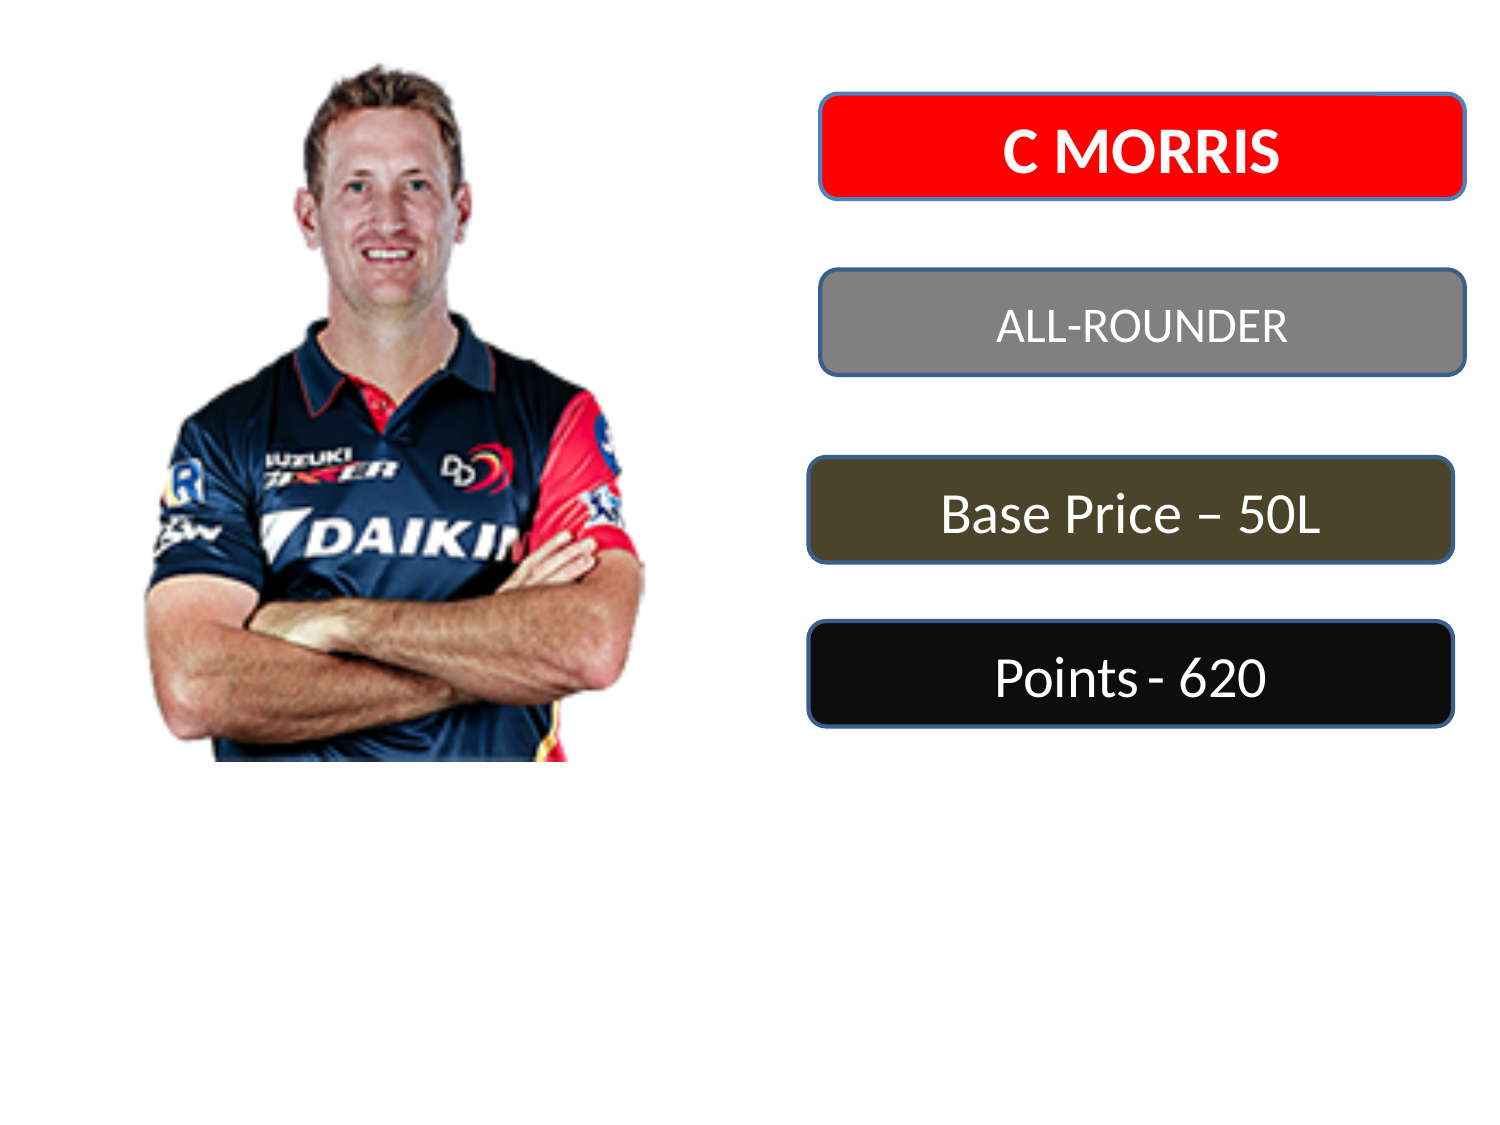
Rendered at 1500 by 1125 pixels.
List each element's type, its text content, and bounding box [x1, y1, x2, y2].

text_box Base Price – 50L [806, 454, 1456, 565]
picture [34, 23, 753, 762]
text_box Points - 620 [806, 618, 1456, 729]
text_box C MORRIS [818, 91, 1467, 202]
text_box ALL-ROUNDER [818, 267, 1467, 378]
